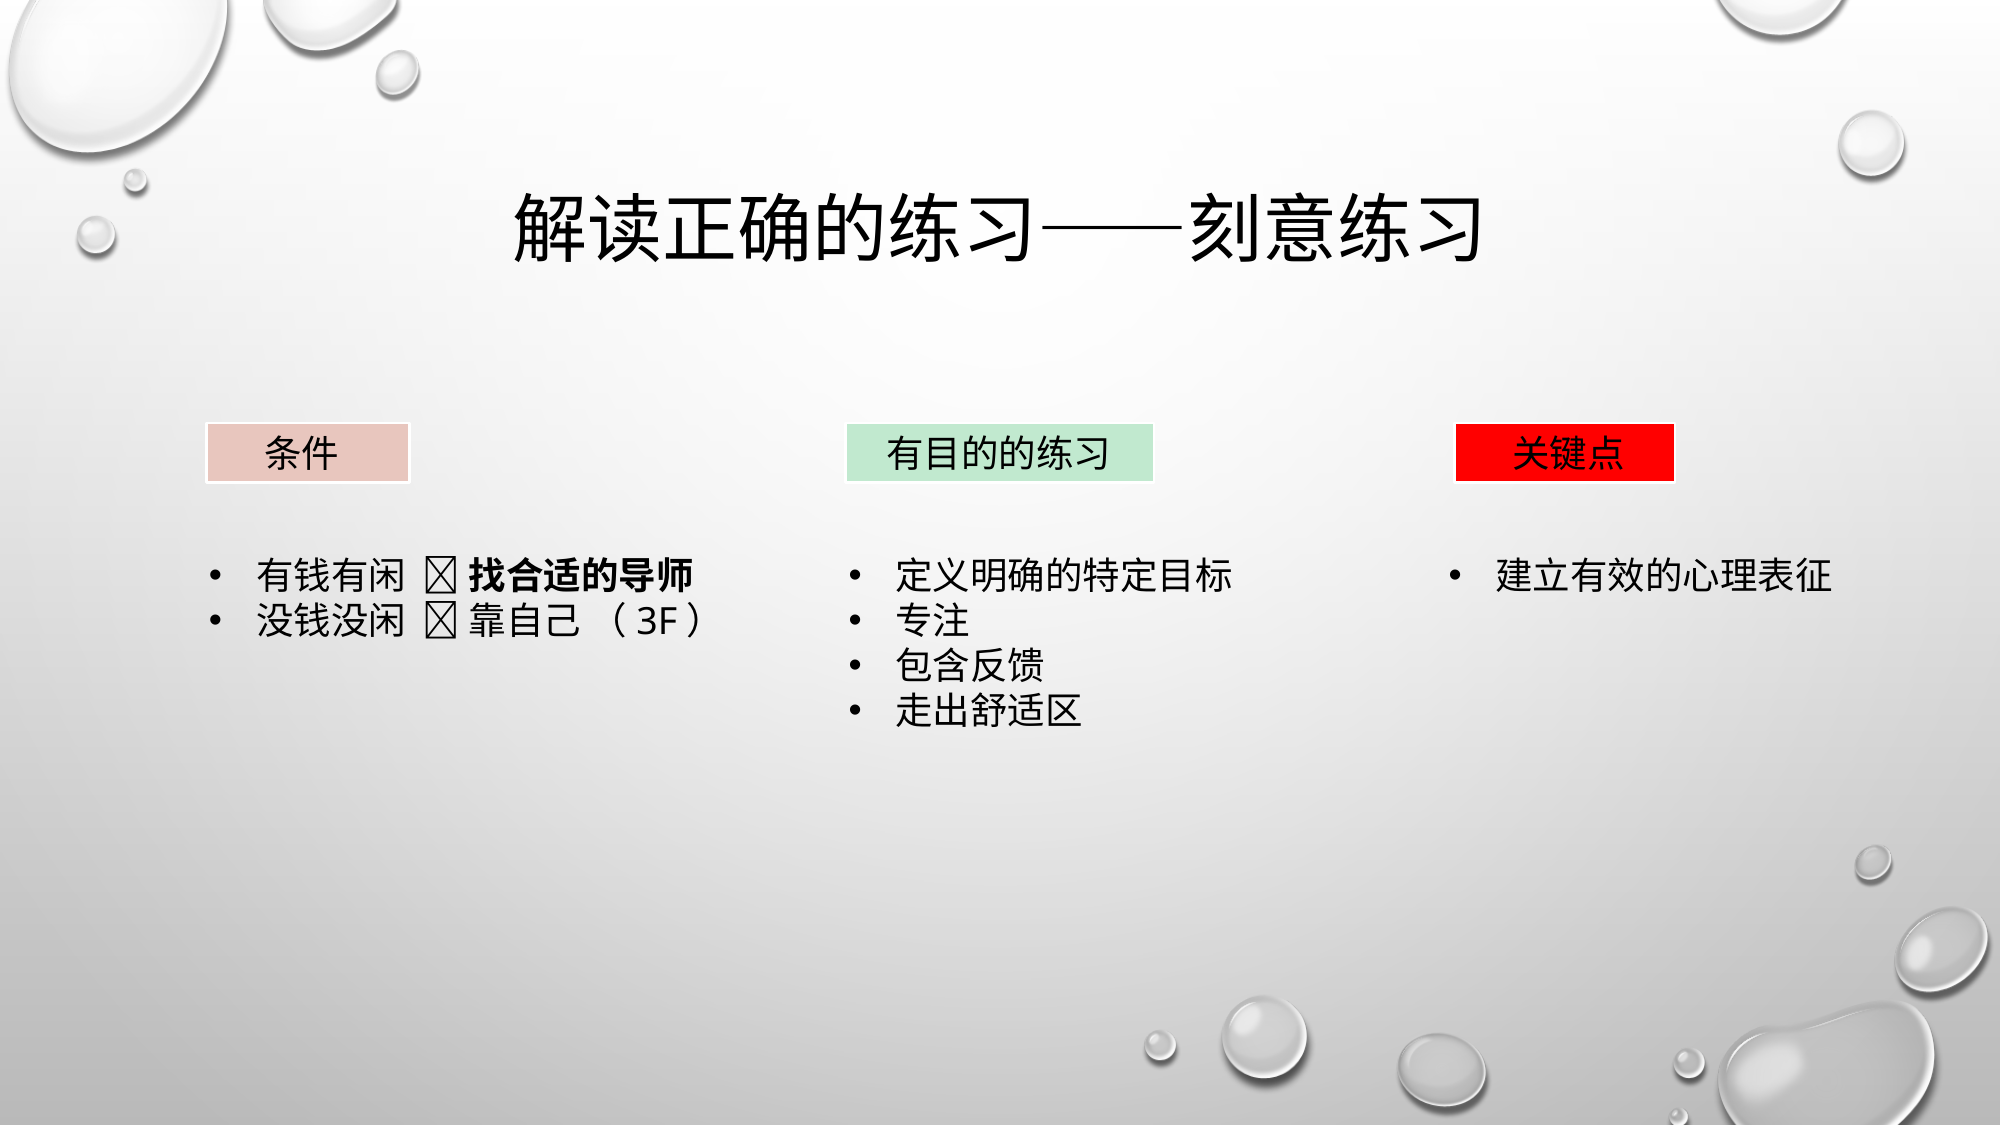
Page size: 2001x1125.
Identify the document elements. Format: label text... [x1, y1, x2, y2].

text_box 关键点 [1453, 422, 1676, 484]
title 解读正确的练习——刻意练习 [149, 101, 1851, 364]
text_box 有目的的练习 [844, 422, 1155, 484]
text_box 有钱有闲  找合适的导师 没钱没闲  靠自己 （3F） [194, 544, 764, 650]
text_box 建立有效的心理表征 [1433, 544, 1939, 605]
text_box 定义明确的特定目标 专注 包含反馈 走出舒适区 [833, 544, 1283, 740]
picture [0, 0, 2000, 1125]
text_box 条件 [205, 422, 411, 484]
